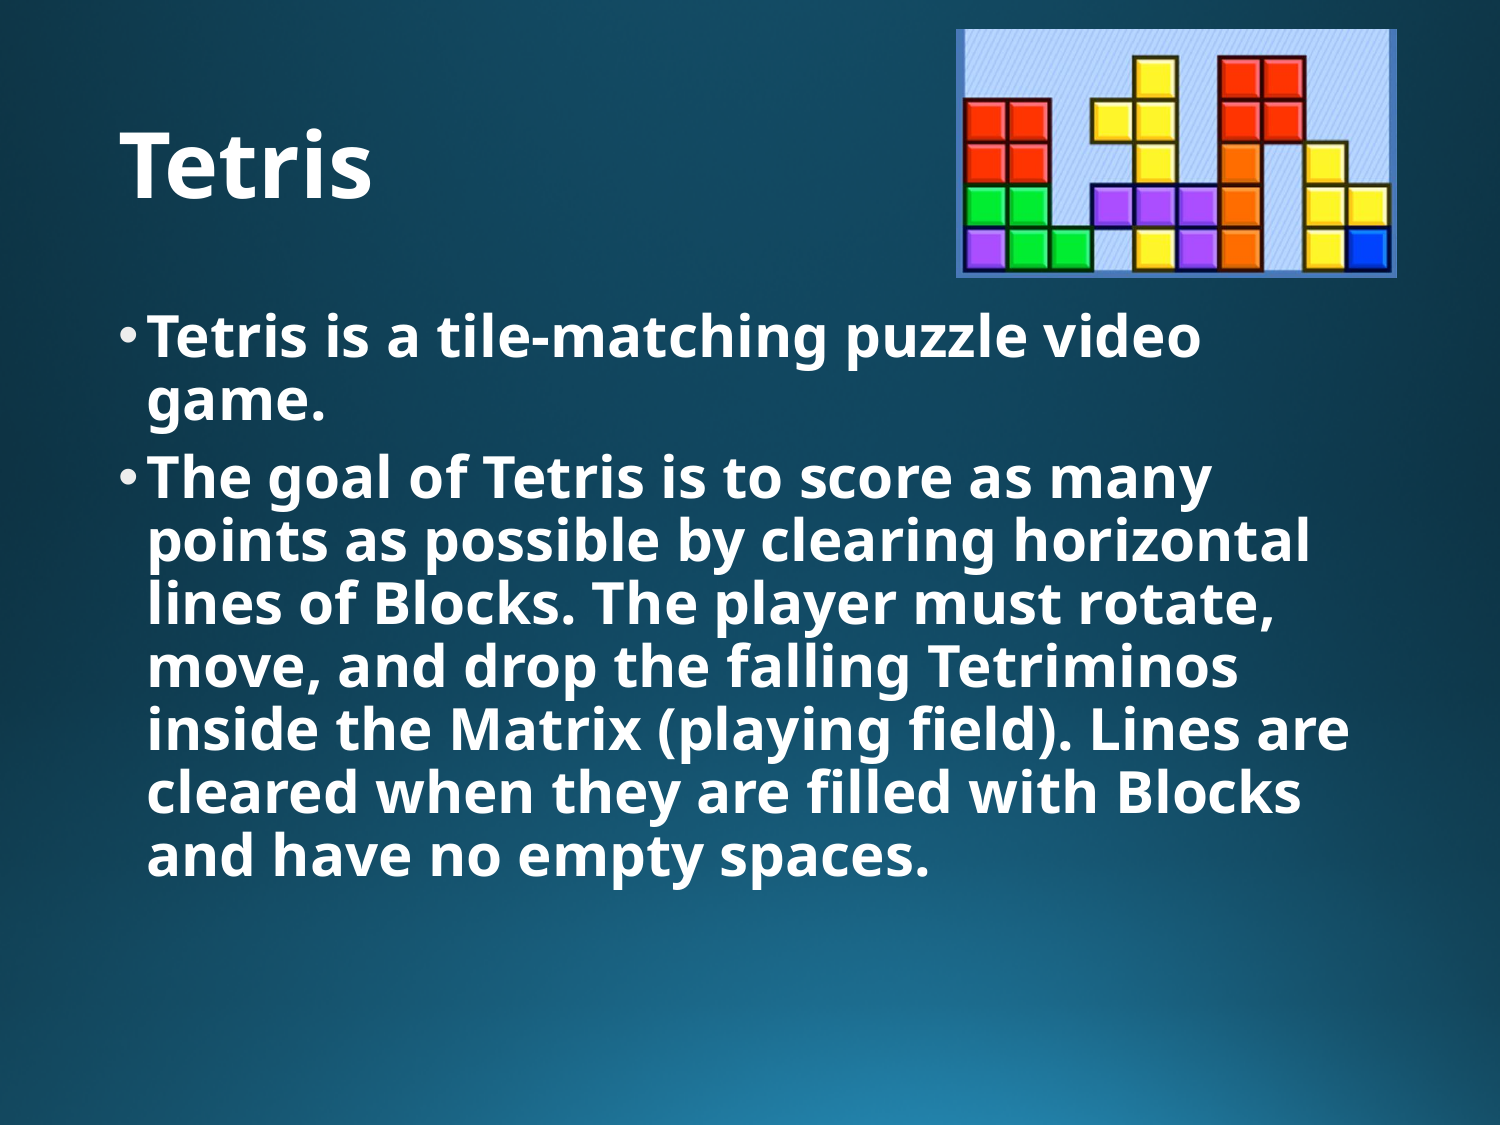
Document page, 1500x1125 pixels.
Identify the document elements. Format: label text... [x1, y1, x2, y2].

picture [0, 0, 1500, 1125]
title Tetris [103, 59, 956, 278]
list Tetris is a tile-matching puzzle video game. The goal of Tetris is to score as many points as possible by clearing horizontal lines of Blocks. The player must rotate, move, and drop the falling Tetriminos inside the Matrix (playing field). Lines are cleared when they are filled with Blocks and have no empty spaces. [103, 299, 1397, 1014]
